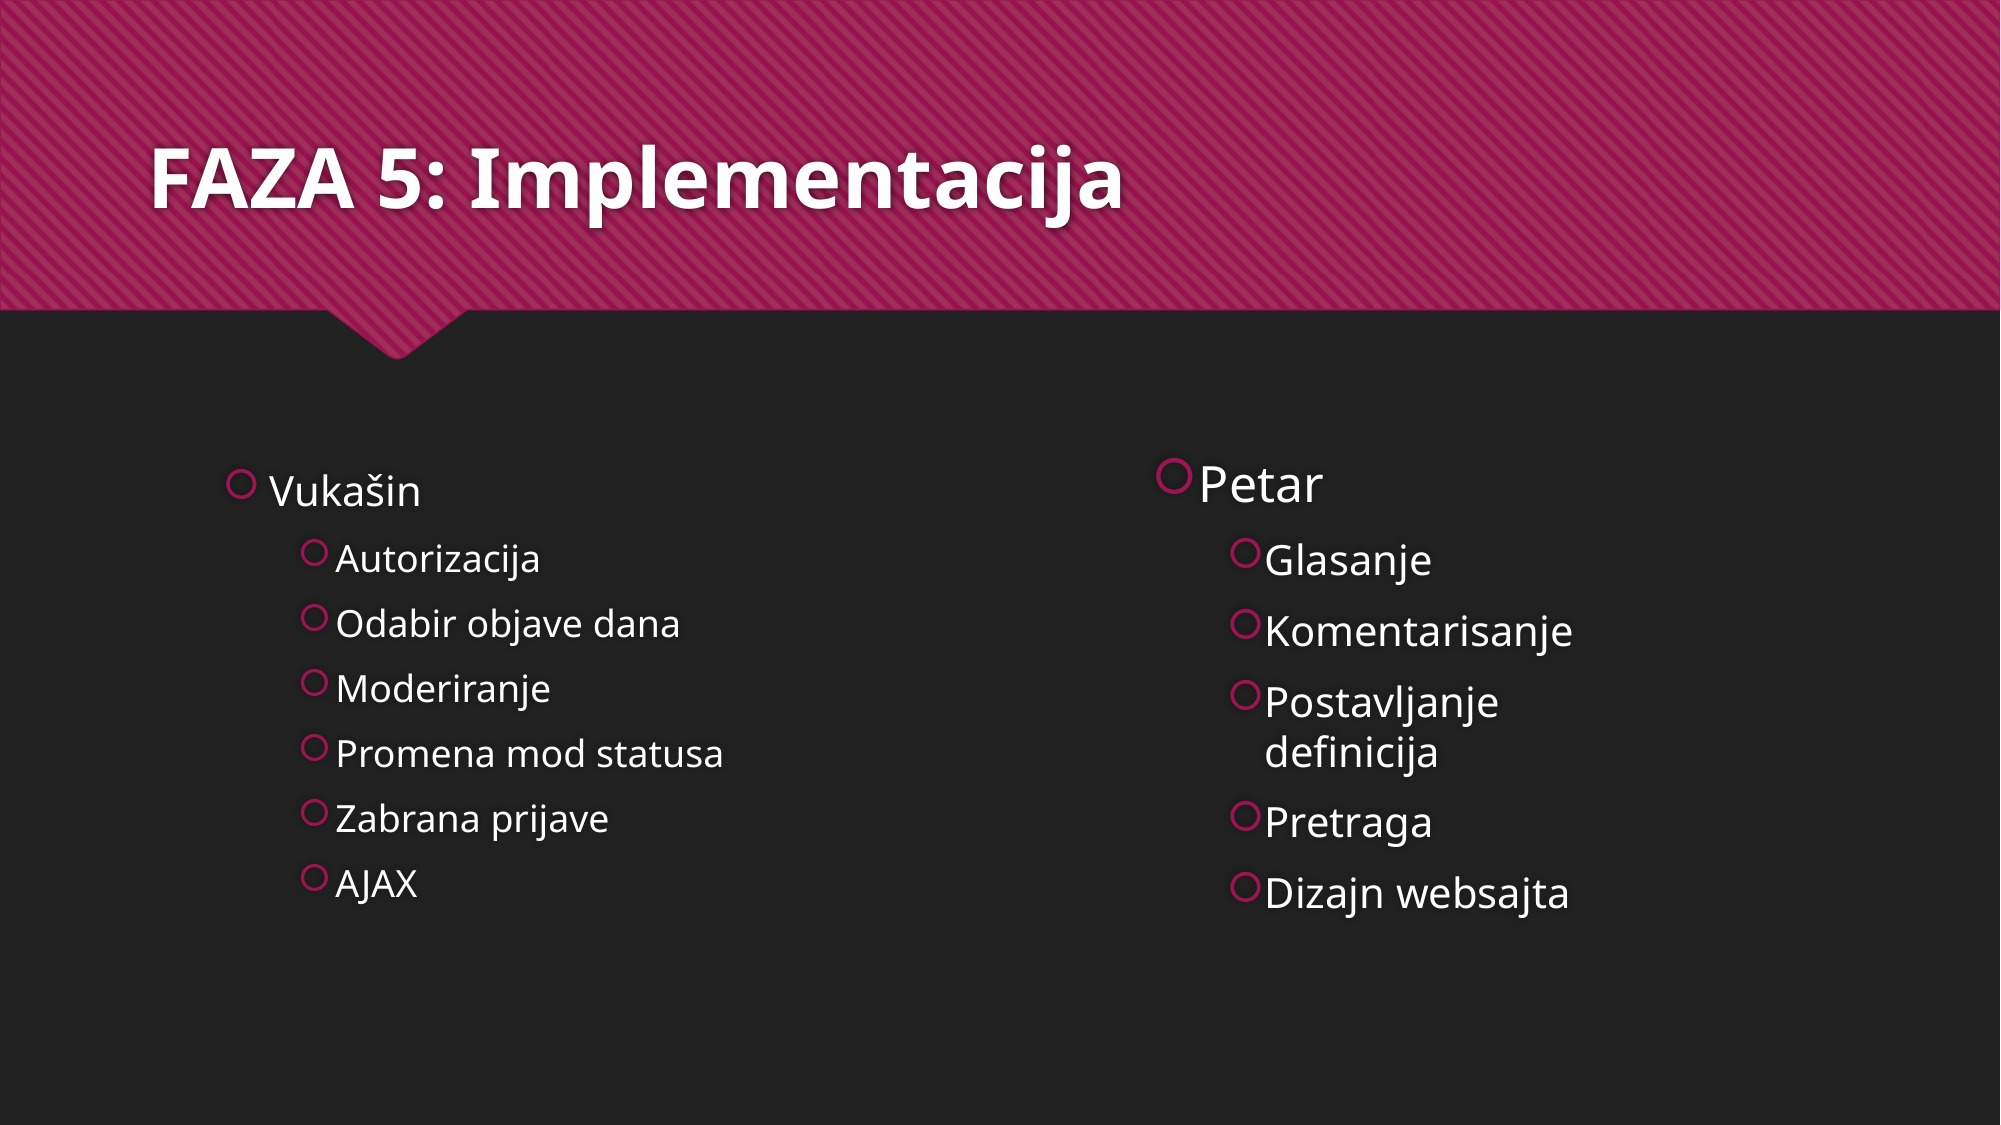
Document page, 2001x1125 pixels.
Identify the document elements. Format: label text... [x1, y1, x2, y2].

list Vukašin Autorizacija Odabir objave dana Moderiranje Promena mod statusa Zabrana prijave AJAX [132, 419, 757, 1016]
text_box Petar Glasanje Komentarisanje Postavljanje definicija Pretraga Dizajn websajta [1062, 419, 1682, 1016]
title FAZA 5: Implementacija [132, 73, 1868, 233]
